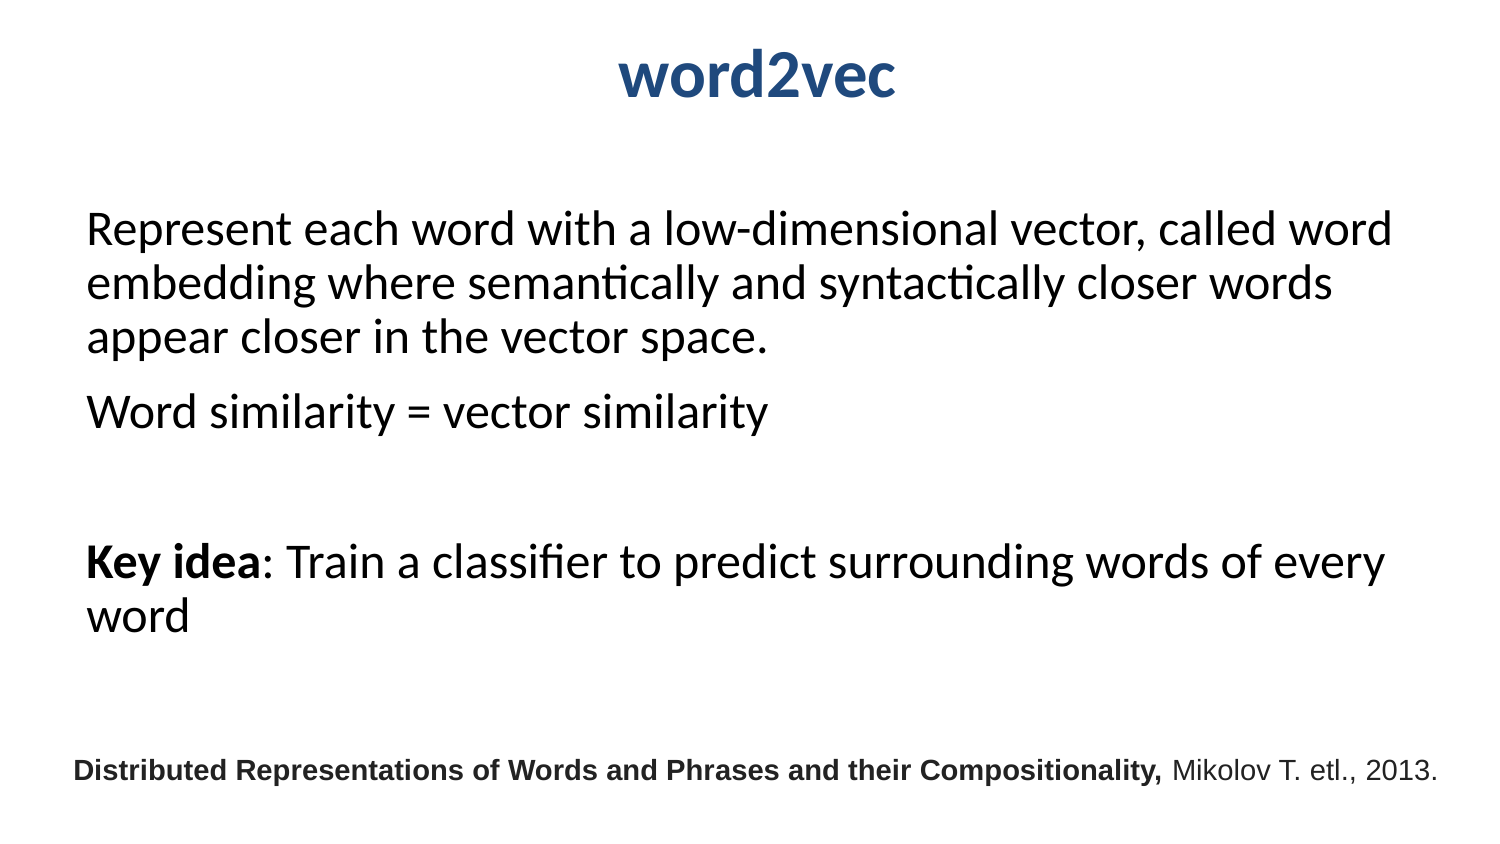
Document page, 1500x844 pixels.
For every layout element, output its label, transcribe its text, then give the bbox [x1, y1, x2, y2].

title word2vec [75, 0, 1425, 141]
list Represent each word with a low-dimensional vector, called word embedding where semantically and syntactically closer words appear closer in the vector space. Word similarity = vector similarity Key idea: Train a classifier to predict surrounding words of every word [75, 196, 1425, 736]
text_box Distributed Representations of Words and Phrases and their Compositionality, Mikolov T. etl., 2013. [50, 736, 1486, 832]
